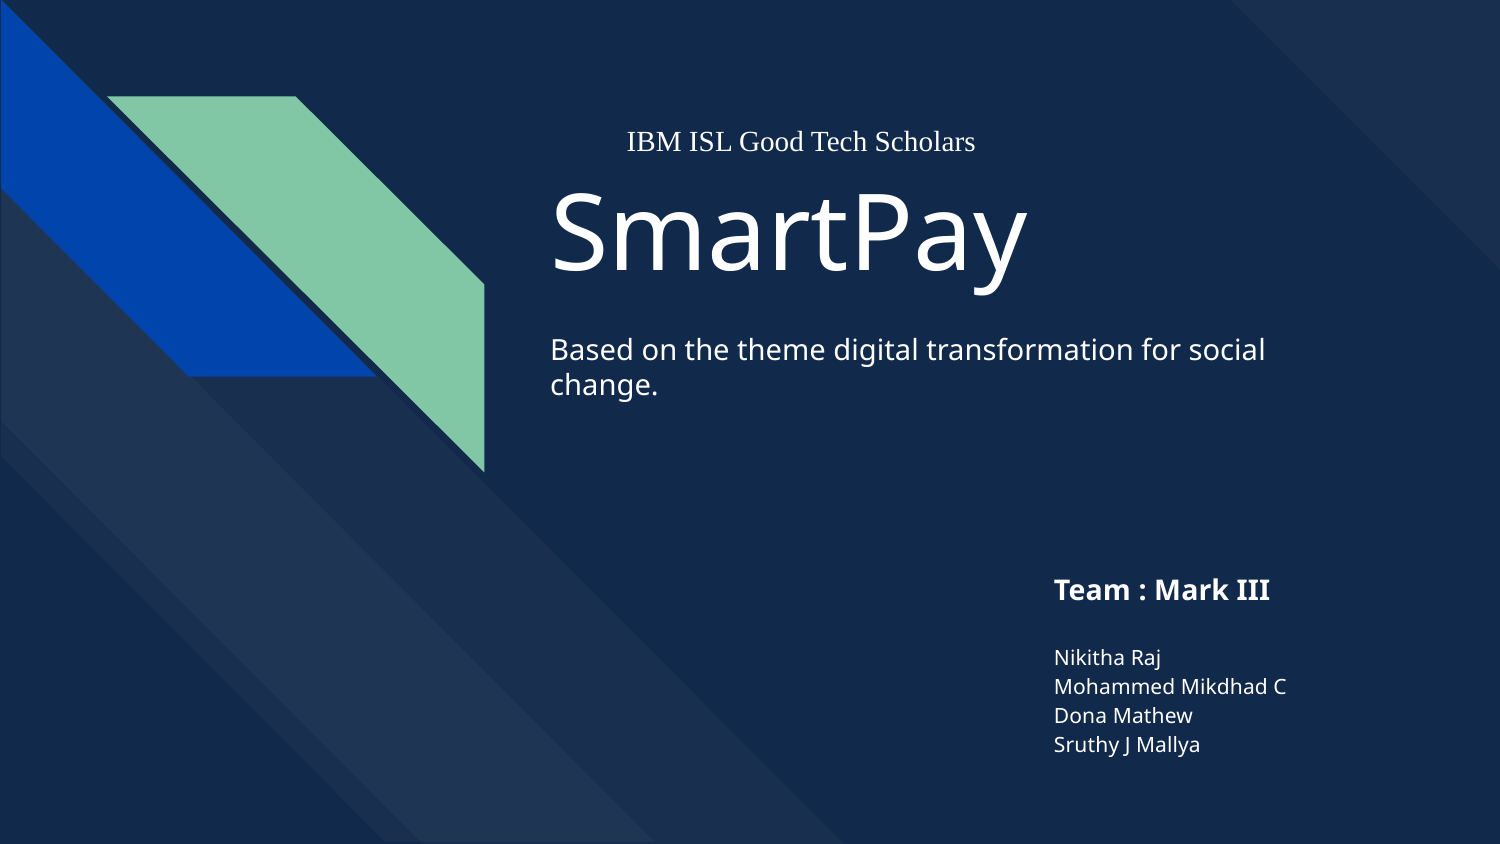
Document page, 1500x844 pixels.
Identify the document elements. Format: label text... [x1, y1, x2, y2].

subtitle Team : Mark III Nikitha Raj Mohammed Mikdhad C Dona Mathew Sruthy J Mallya [984, 487, 1500, 778]
text_box IBM ISL Good Tech Scholars [611, 107, 1044, 173]
text_box Based on the theme digital transformation for social change. [535, 315, 1382, 416]
title SmartPay [535, 149, 1359, 315]
